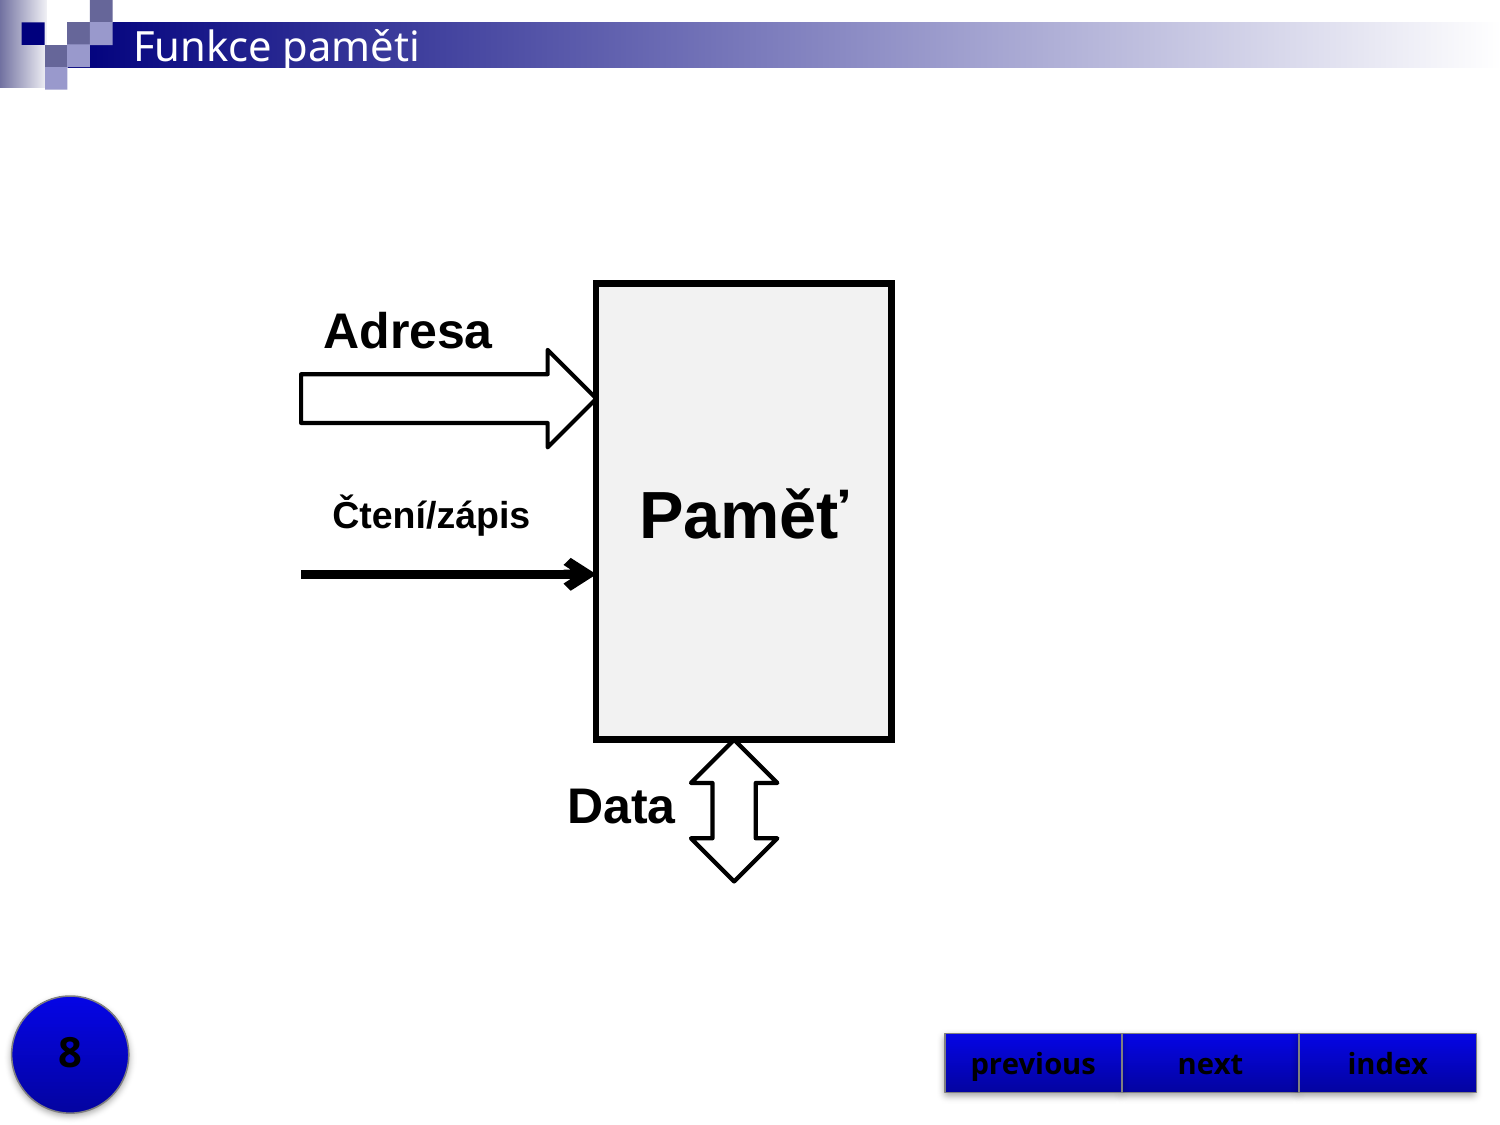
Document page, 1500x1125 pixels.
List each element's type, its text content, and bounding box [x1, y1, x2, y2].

text_box [26, 995, 114, 1014]
text_box 8 [0, 1014, 141, 1090]
text_box next [1124, 1033, 1296, 1093]
title Funkce paměti [117, 11, 1105, 78]
text_box previous [944, 1033, 1123, 1093]
text_box index [1298, 1033, 1477, 1093]
text_box [22, 1090, 118, 1114]
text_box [300, 283, 892, 882]
